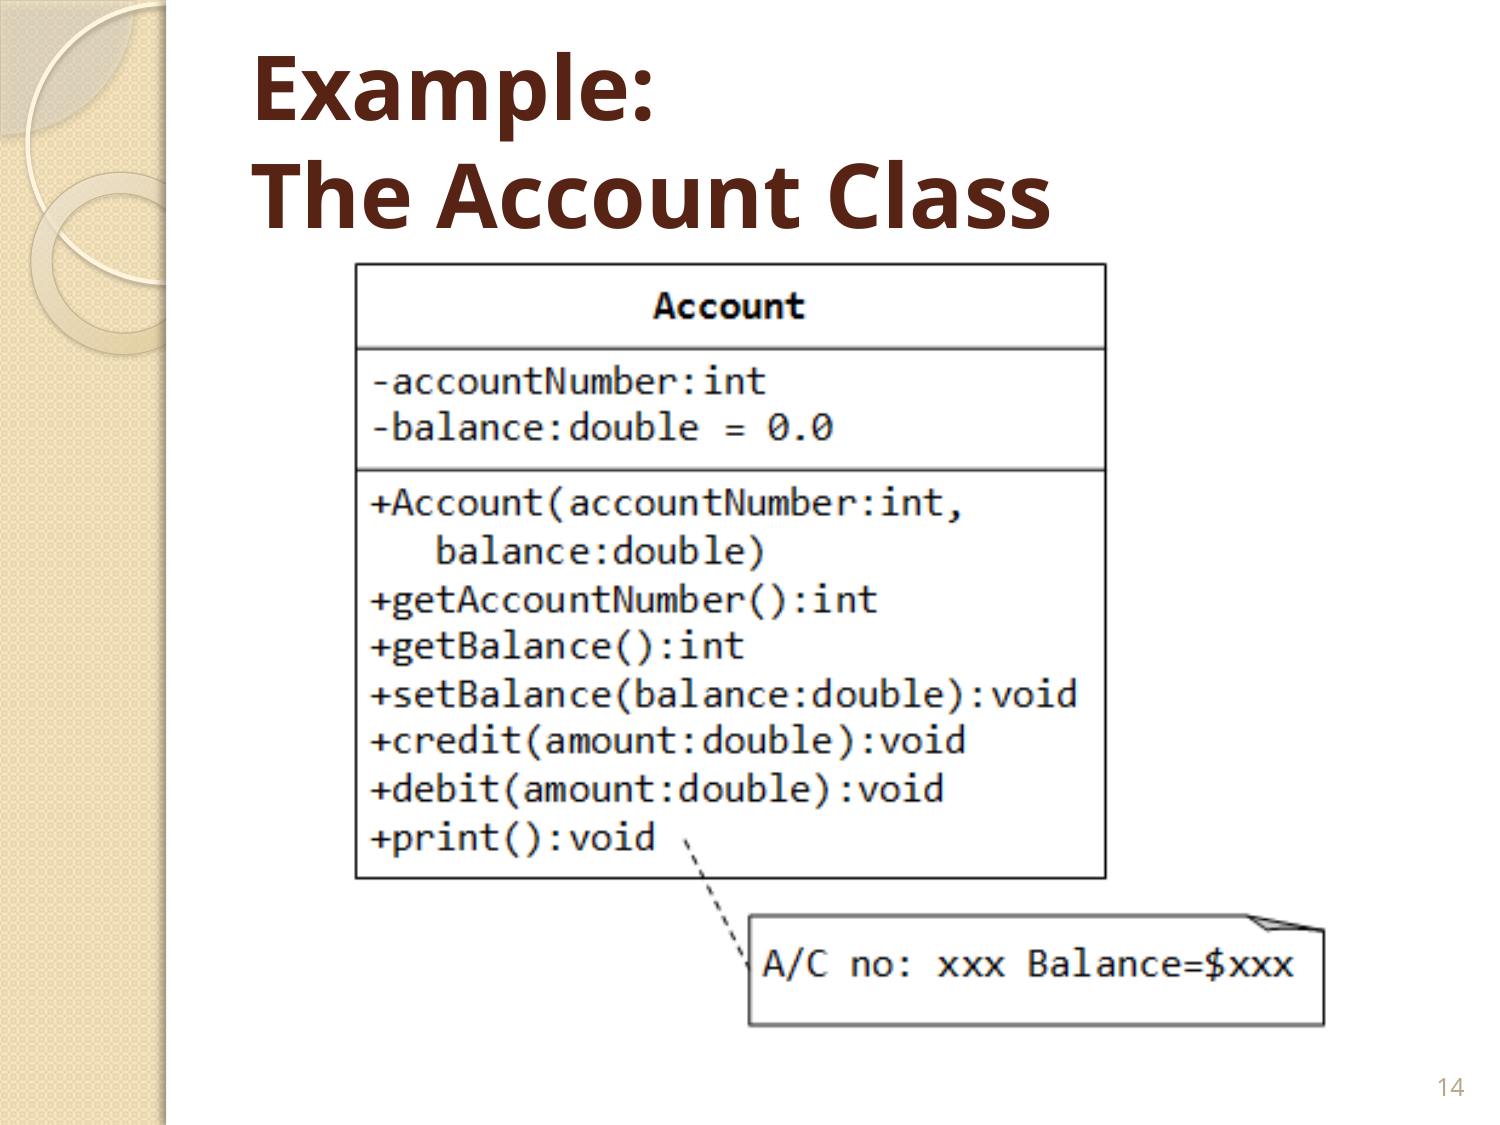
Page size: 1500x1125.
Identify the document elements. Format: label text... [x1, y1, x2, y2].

picture [324, 237, 1351, 1050]
title Example: The Account Class [235, 45, 1466, 233]
slide_number 14 [1413, 1034, 1488, 1113]
